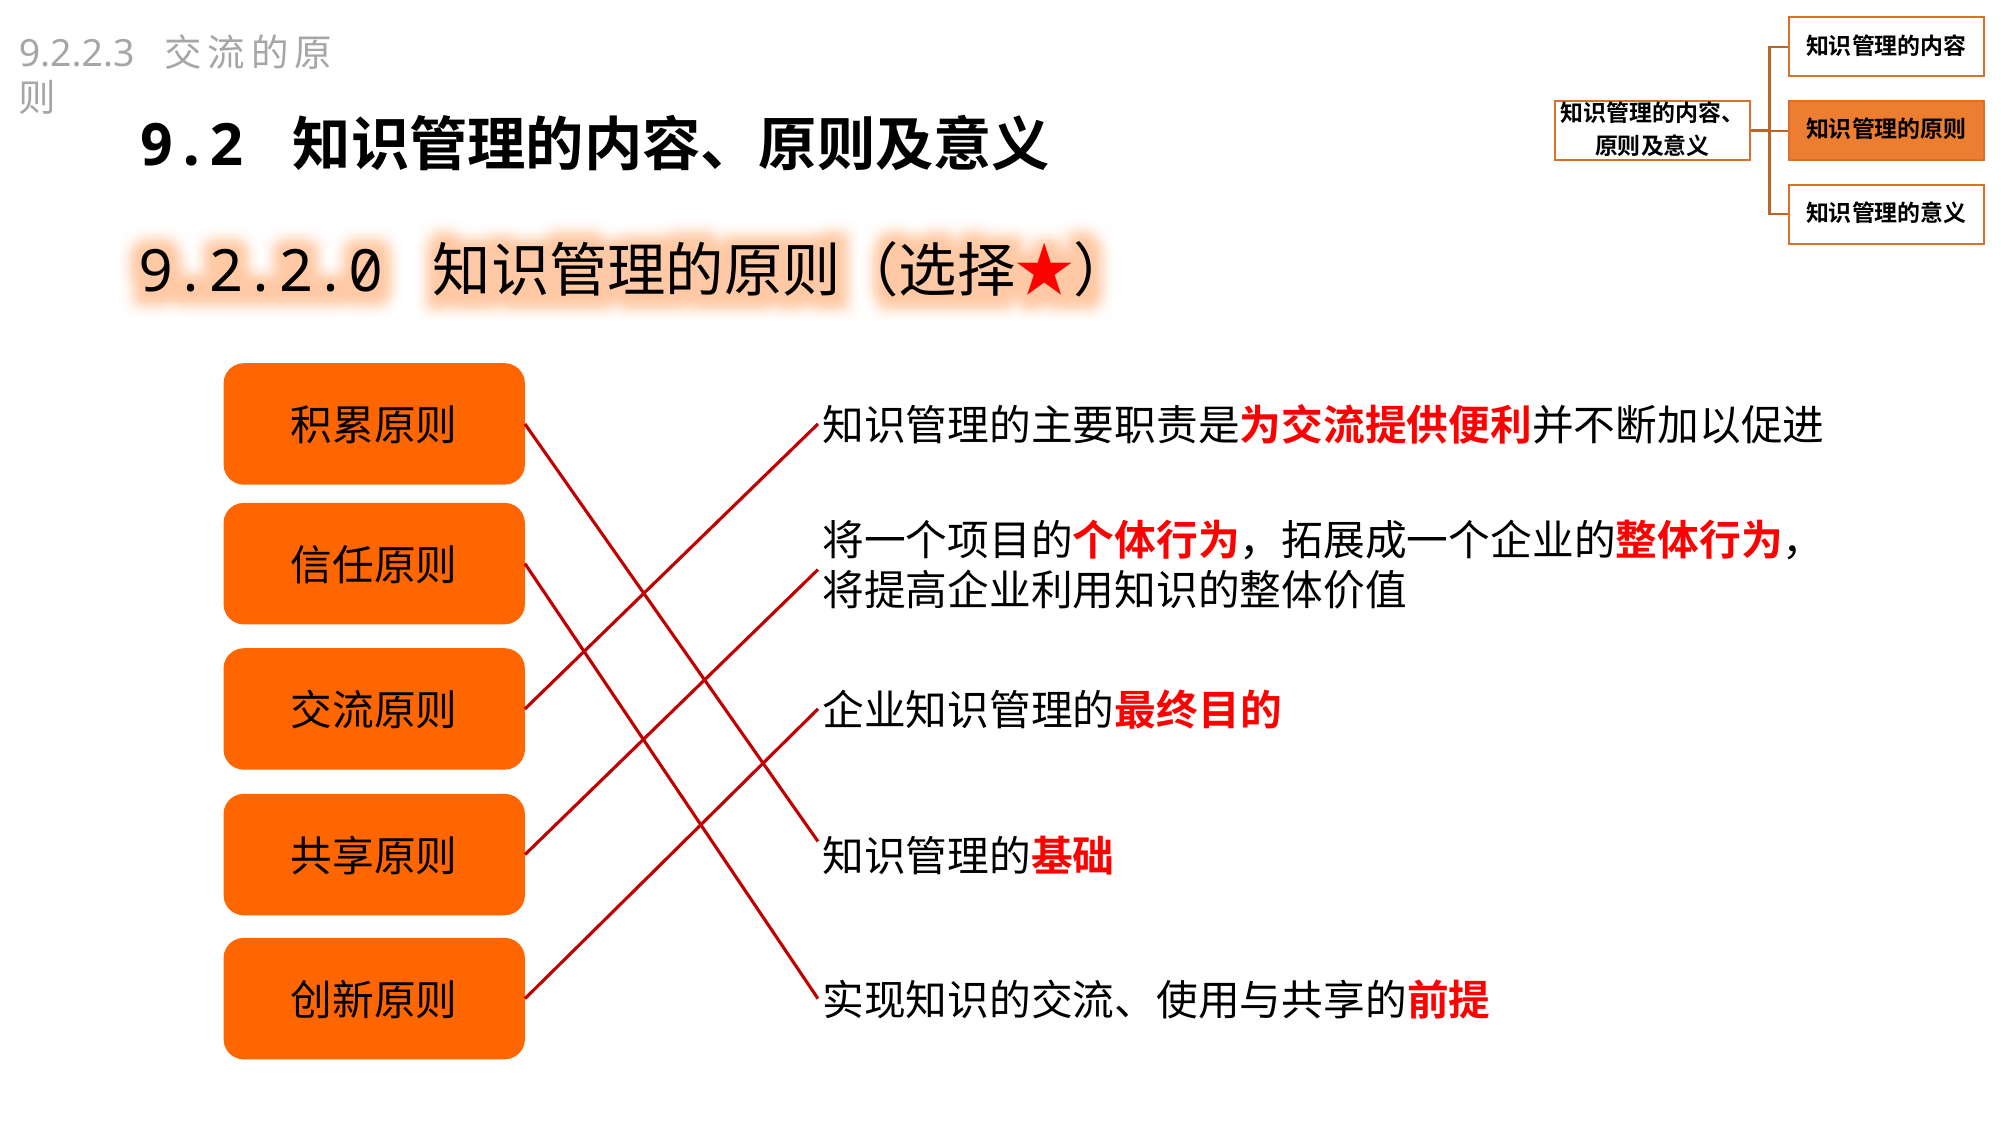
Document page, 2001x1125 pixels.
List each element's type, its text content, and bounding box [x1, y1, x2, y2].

text_box 知识管理的基础 [818, 797, 1793, 912]
text_box 积累是知识管理的基础。 [118, 172, 1949, 335]
text_box 企业知识管理的最终目的 [818, 651, 1793, 767]
text_box 积累原则 [222, 362, 527, 486]
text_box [1369, 16, 2000, 245]
text_box 知识管理的主要职责是为交流提供便利并不断加以促进 [801, 366, 1876, 482]
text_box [524, 423, 818, 569]
text_box 9.2 知识管理的内容、原则及意义 [120, 97, 1369, 152]
text_box 9.2.2.0 知识管理的原则（选择★） [120, 172, 1945, 329]
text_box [524, 569, 818, 855]
text_box 共享原则 [222, 792, 524, 917]
text_box 创新原则 [222, 936, 527, 1061]
text_box 交流原则 [222, 647, 524, 771]
text_box 实现知识的交流、使用与共享的前提 [801, 941, 1793, 1056]
text_box 9.2.2.3 交流的原则 [3, 21, 347, 81]
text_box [524, 855, 818, 999]
text_box 将一个项目的个体行为，拓展成一个企业的整体行为，将提高企业利用知识的整体价值 [818, 506, 1856, 621]
text_box 信任原则 [222, 501, 524, 626]
